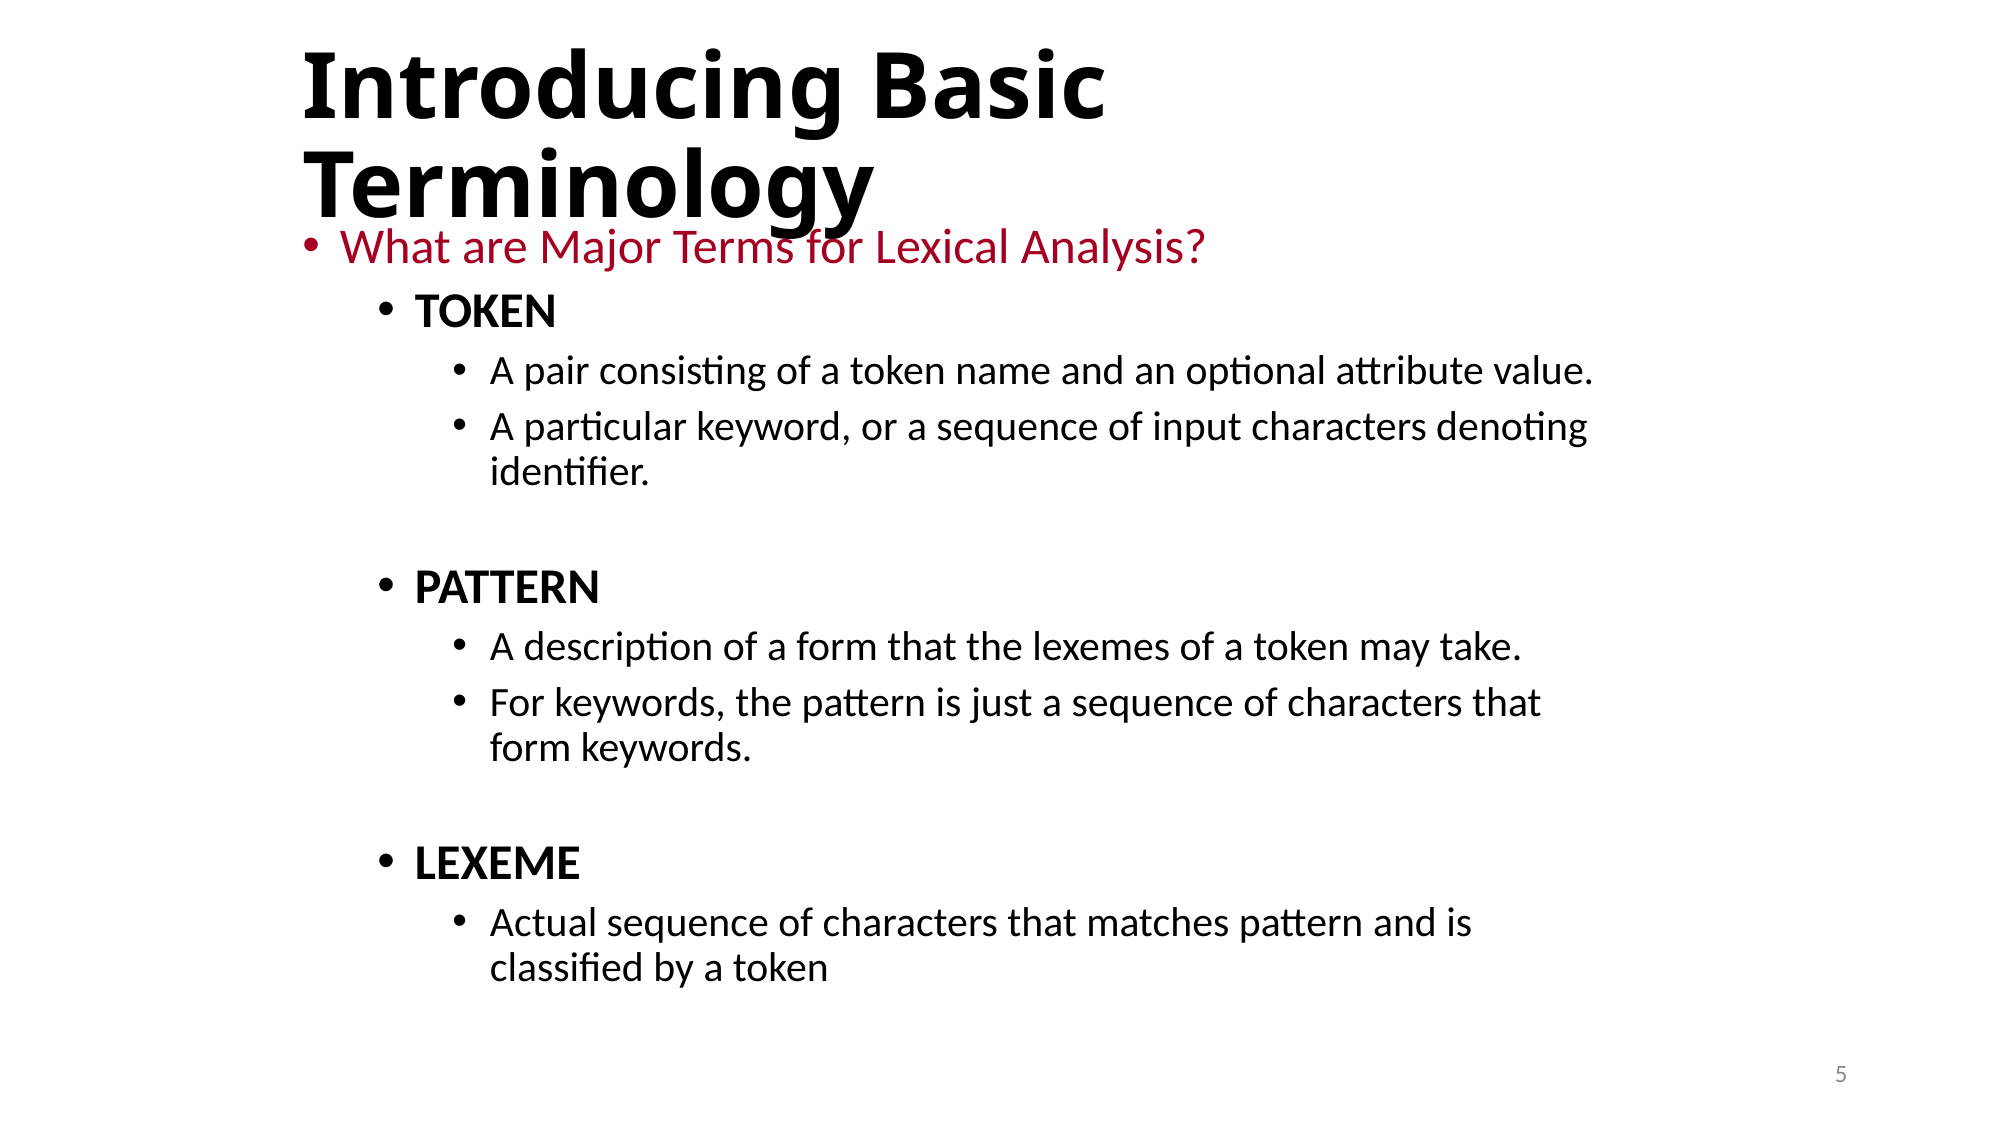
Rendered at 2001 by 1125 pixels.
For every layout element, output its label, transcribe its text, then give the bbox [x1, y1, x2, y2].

slide_number 5 [1412, 1042, 1863, 1103]
title Introducing Basic Terminology [287, 45, 1575, 212]
list What are Major Terms for Lexical Analysis? TOKEN A pair consisting of a token name and an optional attribute value. A particular keyword, or a sequence of input characters denoting identifier. PATTERN A description of a form that the lexemes of a token may take. For keywords, the pattern is just a sequence of characters that form keywords. LEXEME Actual sequence of characters that matches pattern and is classified by a token [287, 212, 1613, 1100]
